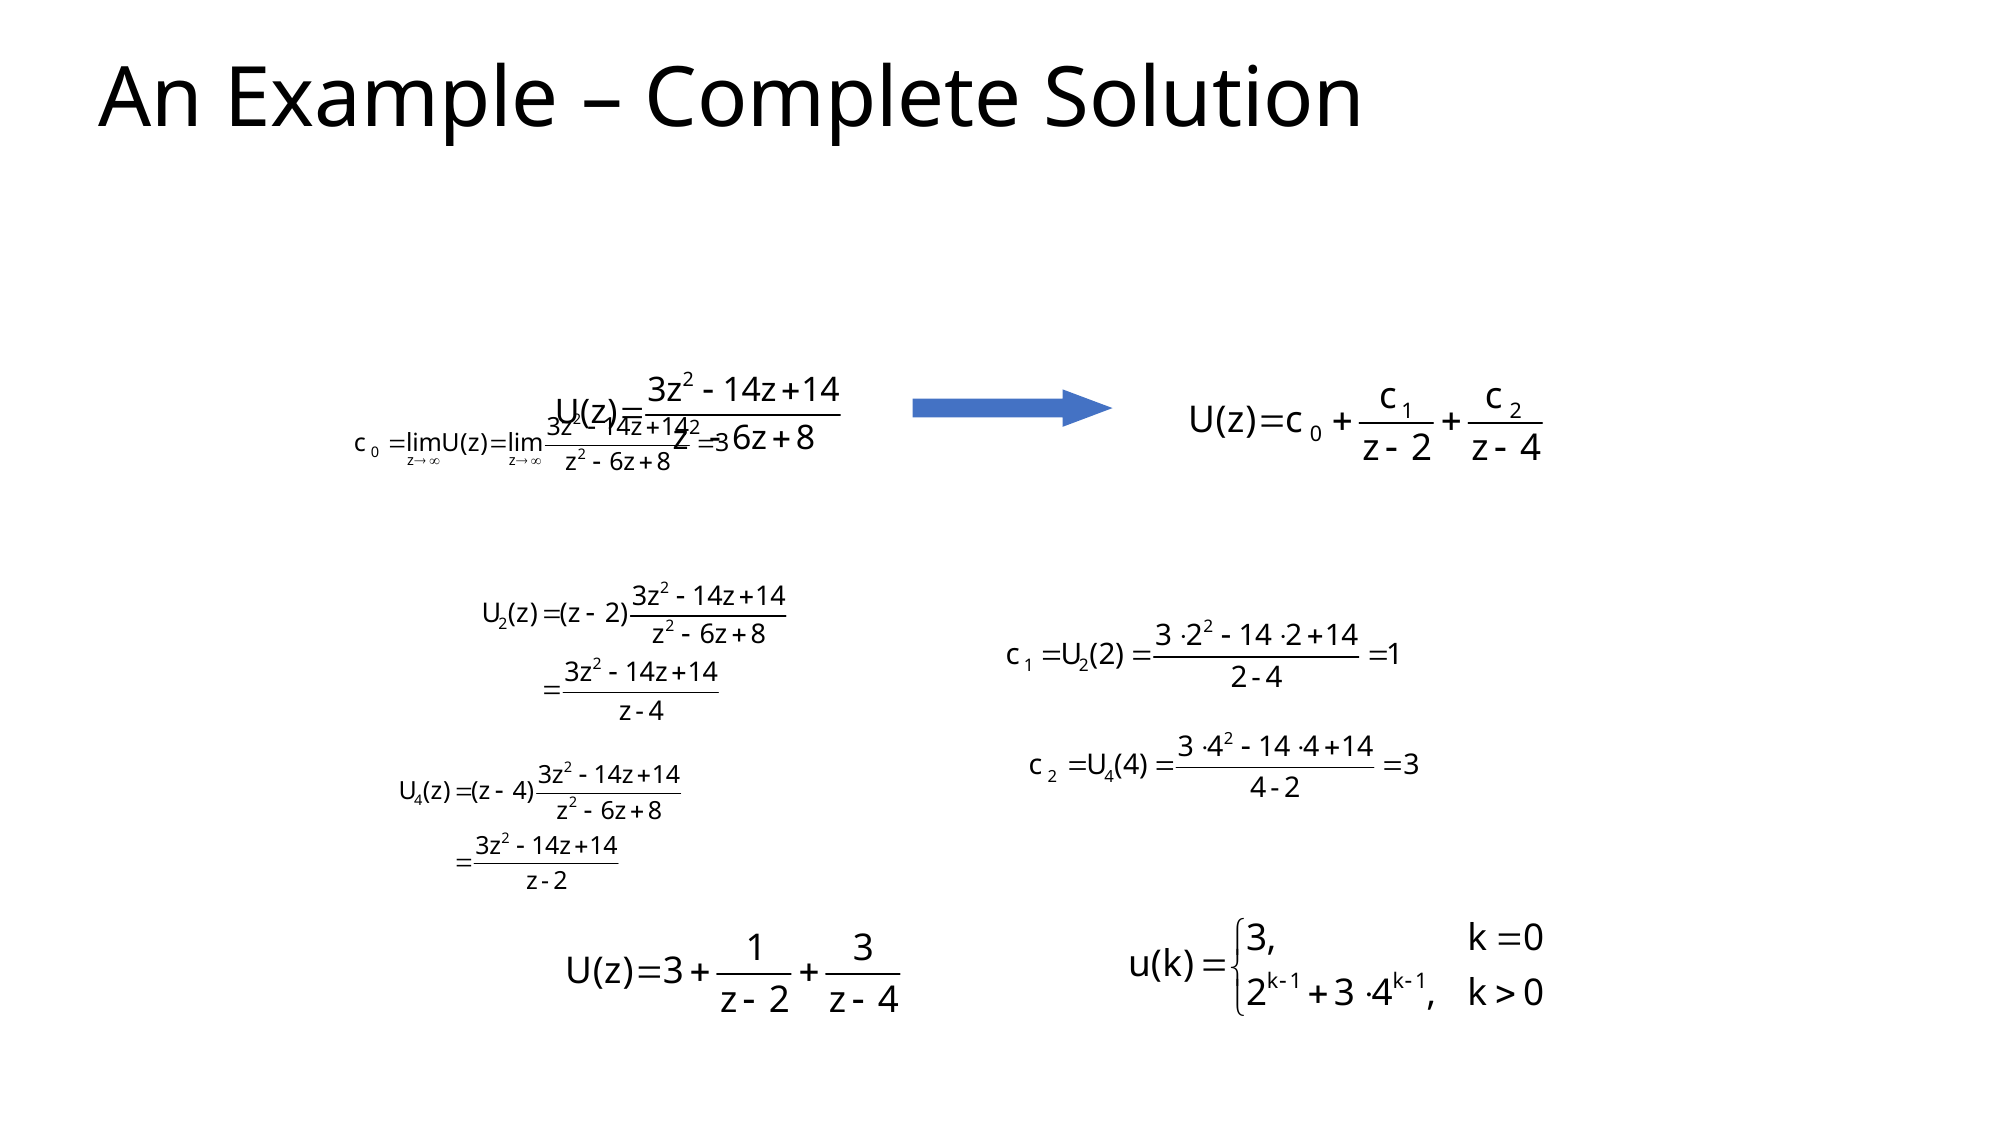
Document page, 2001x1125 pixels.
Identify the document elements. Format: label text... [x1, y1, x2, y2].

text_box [552, 363, 848, 457]
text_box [1124, 912, 1549, 1023]
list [396, 756, 687, 895]
title An Example – Complete Solution [83, 24, 1917, 175]
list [350, 407, 733, 477]
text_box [912, 373, 1550, 469]
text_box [562, 924, 909, 1020]
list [479, 576, 793, 725]
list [1002, 612, 1403, 694]
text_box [1024, 724, 1425, 804]
